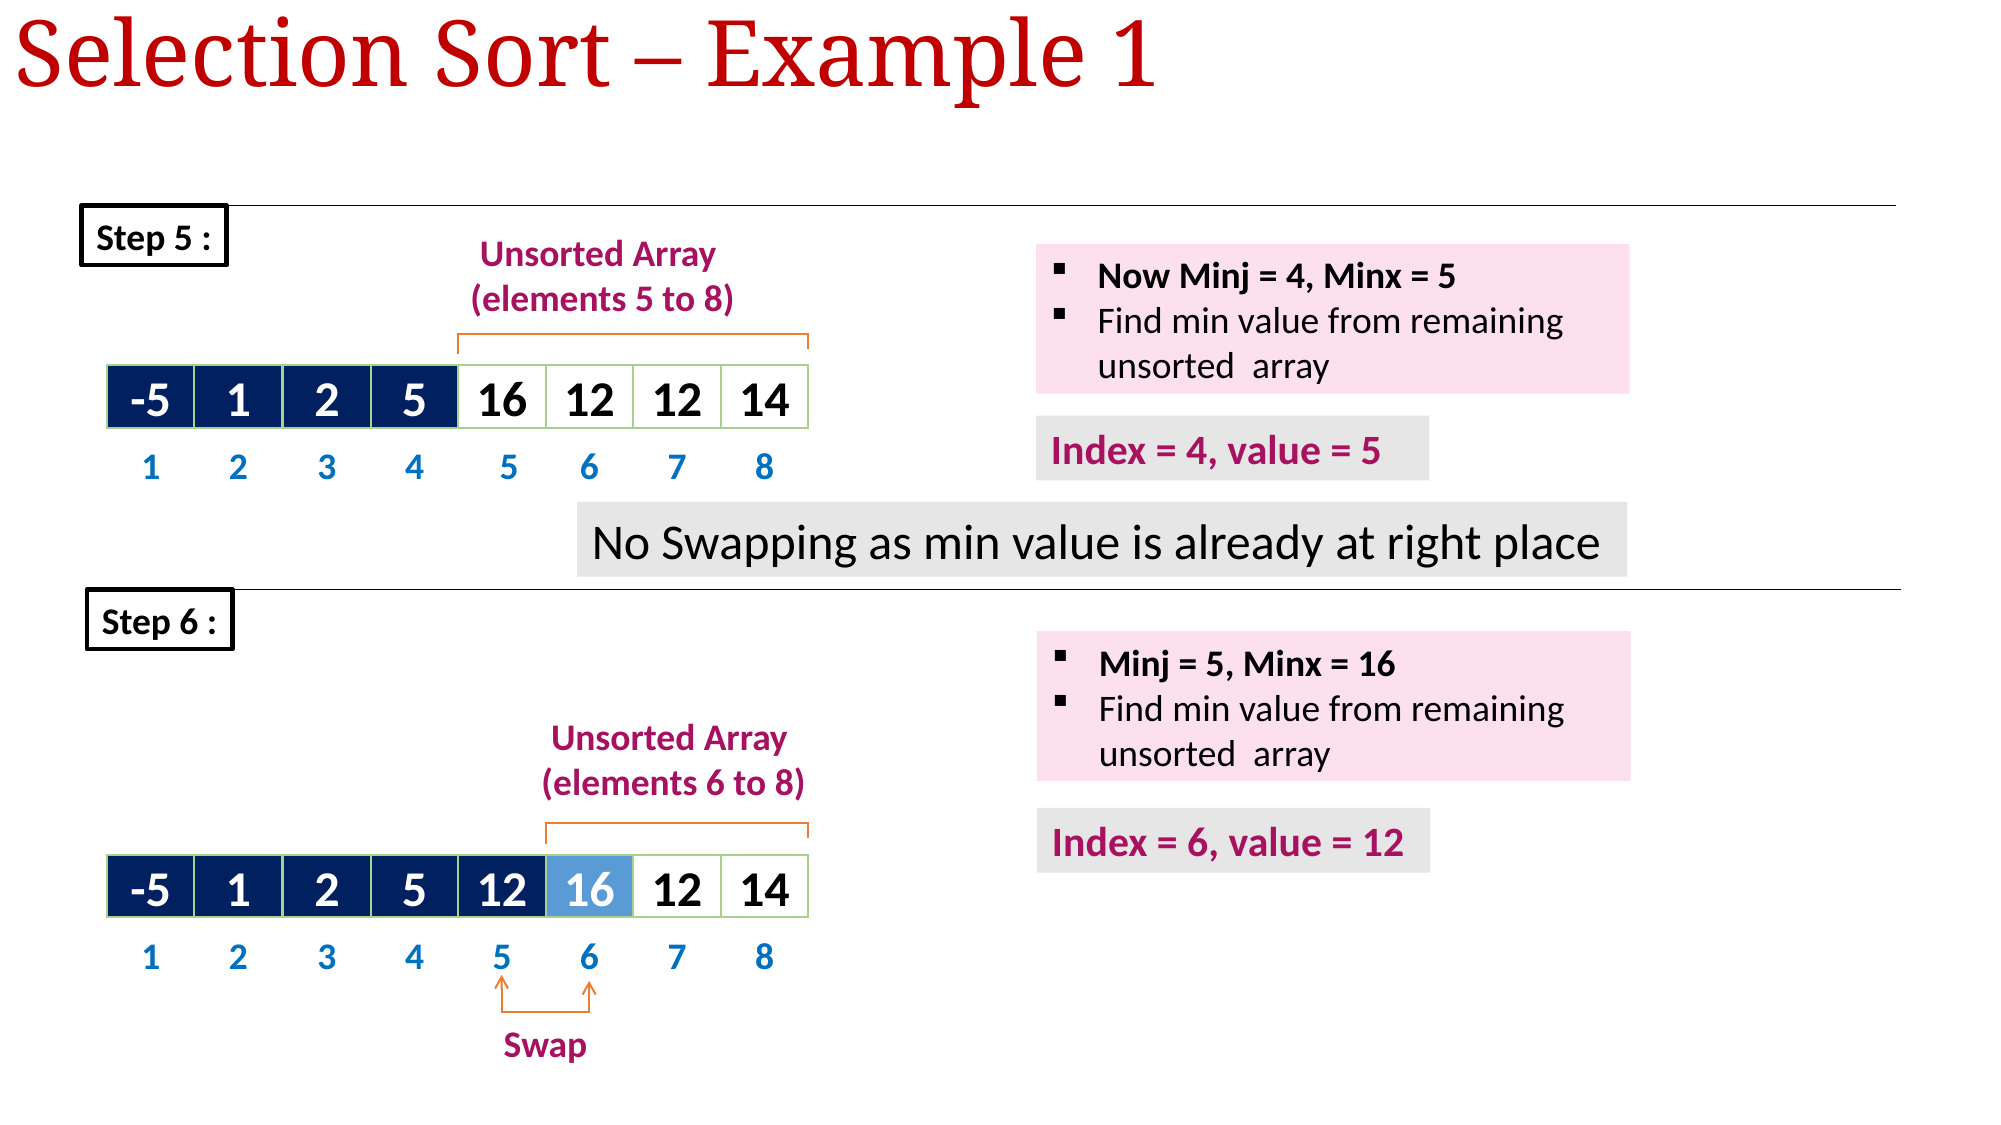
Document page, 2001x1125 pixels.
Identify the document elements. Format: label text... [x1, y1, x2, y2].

text_box 12 [457, 854, 545, 918]
text_box 4 [370, 433, 459, 497]
text_box 1 [193, 854, 282, 918]
text_box 5 [370, 364, 459, 429]
text_box 14 [720, 854, 809, 918]
text_box -5 [106, 854, 193, 918]
text_box 6 [545, 922, 632, 986]
text_box 7 [632, 922, 720, 986]
text_box 6 [545, 433, 632, 497]
text_box 2 [193, 433, 282, 497]
text_box 16 [545, 854, 634, 918]
text_box [457, 333, 809, 355]
text_box 16 [459, 364, 545, 429]
text_box Swap [471, 1012, 620, 1073]
text_box 12 [545, 364, 632, 429]
text_box 2 [282, 364, 370, 429]
text_box 12 [634, 854, 720, 918]
text_box 3 [282, 433, 370, 497]
text_box [545, 822, 809, 844]
text_box 4 [370, 922, 457, 986]
text_box 14 [720, 364, 809, 429]
text_box [494, 974, 597, 1012]
text_box Unsorted Array (elements 6 to 8) [526, 705, 821, 811]
text_box Step 5 : [81, 206, 227, 266]
text_box 1 [106, 922, 193, 986]
text_box Selection Sort – Example 1 [0, 0, 2000, 117]
text_box 5 [457, 922, 545, 986]
text_box 1 [106, 433, 193, 497]
text_box 12 [632, 364, 720, 429]
text_box No Swapping as min value is already at right place [577, 501, 1628, 577]
text_box Index = 6, value = 12 [1037, 807, 1431, 873]
text_box Now Minj = 4, Minx = 5 Find min value from remaining unsorted array [1036, 243, 1630, 394]
text_box -5 [106, 364, 193, 429]
text_box 5 [370, 854, 457, 918]
text_box 5 [464, 433, 545, 497]
text_box Index = 4, value = 5 [1036, 415, 1430, 481]
text_box 8 [720, 433, 809, 497]
text_box 8 [720, 922, 809, 986]
text_box Unsorted Array (elements 5 to 8) [455, 221, 750, 326]
text_box 1 [193, 364, 282, 429]
text_box 3 [282, 922, 370, 986]
text_box Step 6 : [87, 590, 233, 650]
text_box 2 [282, 854, 370, 918]
text_box 2 [193, 922, 282, 986]
text_box Minj = 5, Minx = 16 Find min value from remaining unsorted array [1037, 631, 1631, 781]
text_box 7 [632, 433, 720, 497]
